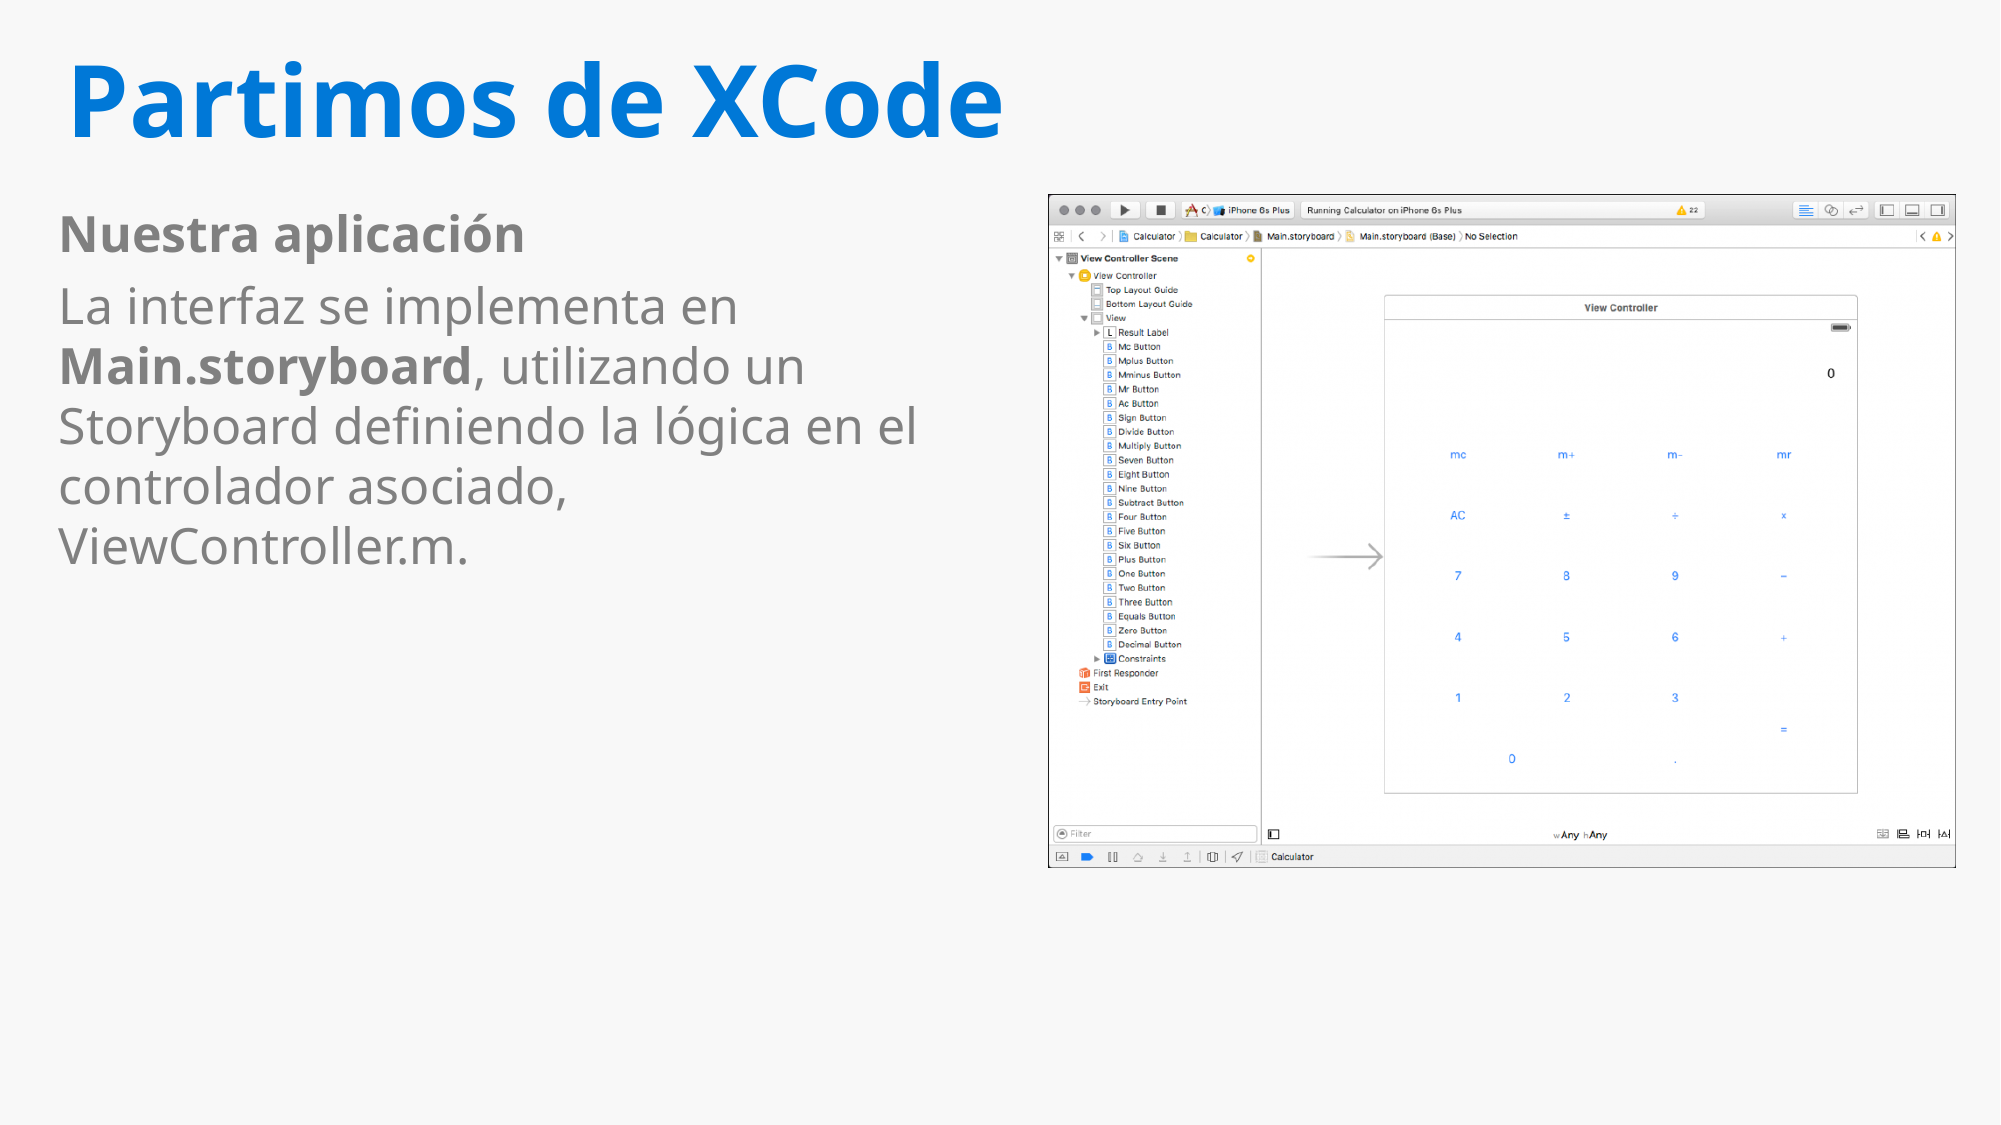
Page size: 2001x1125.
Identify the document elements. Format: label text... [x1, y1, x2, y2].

text_box Nuestra aplicación La interfaz se implementa en Main.storyboard, utilizando un Storyboard definiendo la lógica en el controlador asociado, ViewController.m. [44, 194, 998, 582]
title Partimos de XCode [44, 33, 1956, 195]
picture [1048, 194, 1956, 868]
